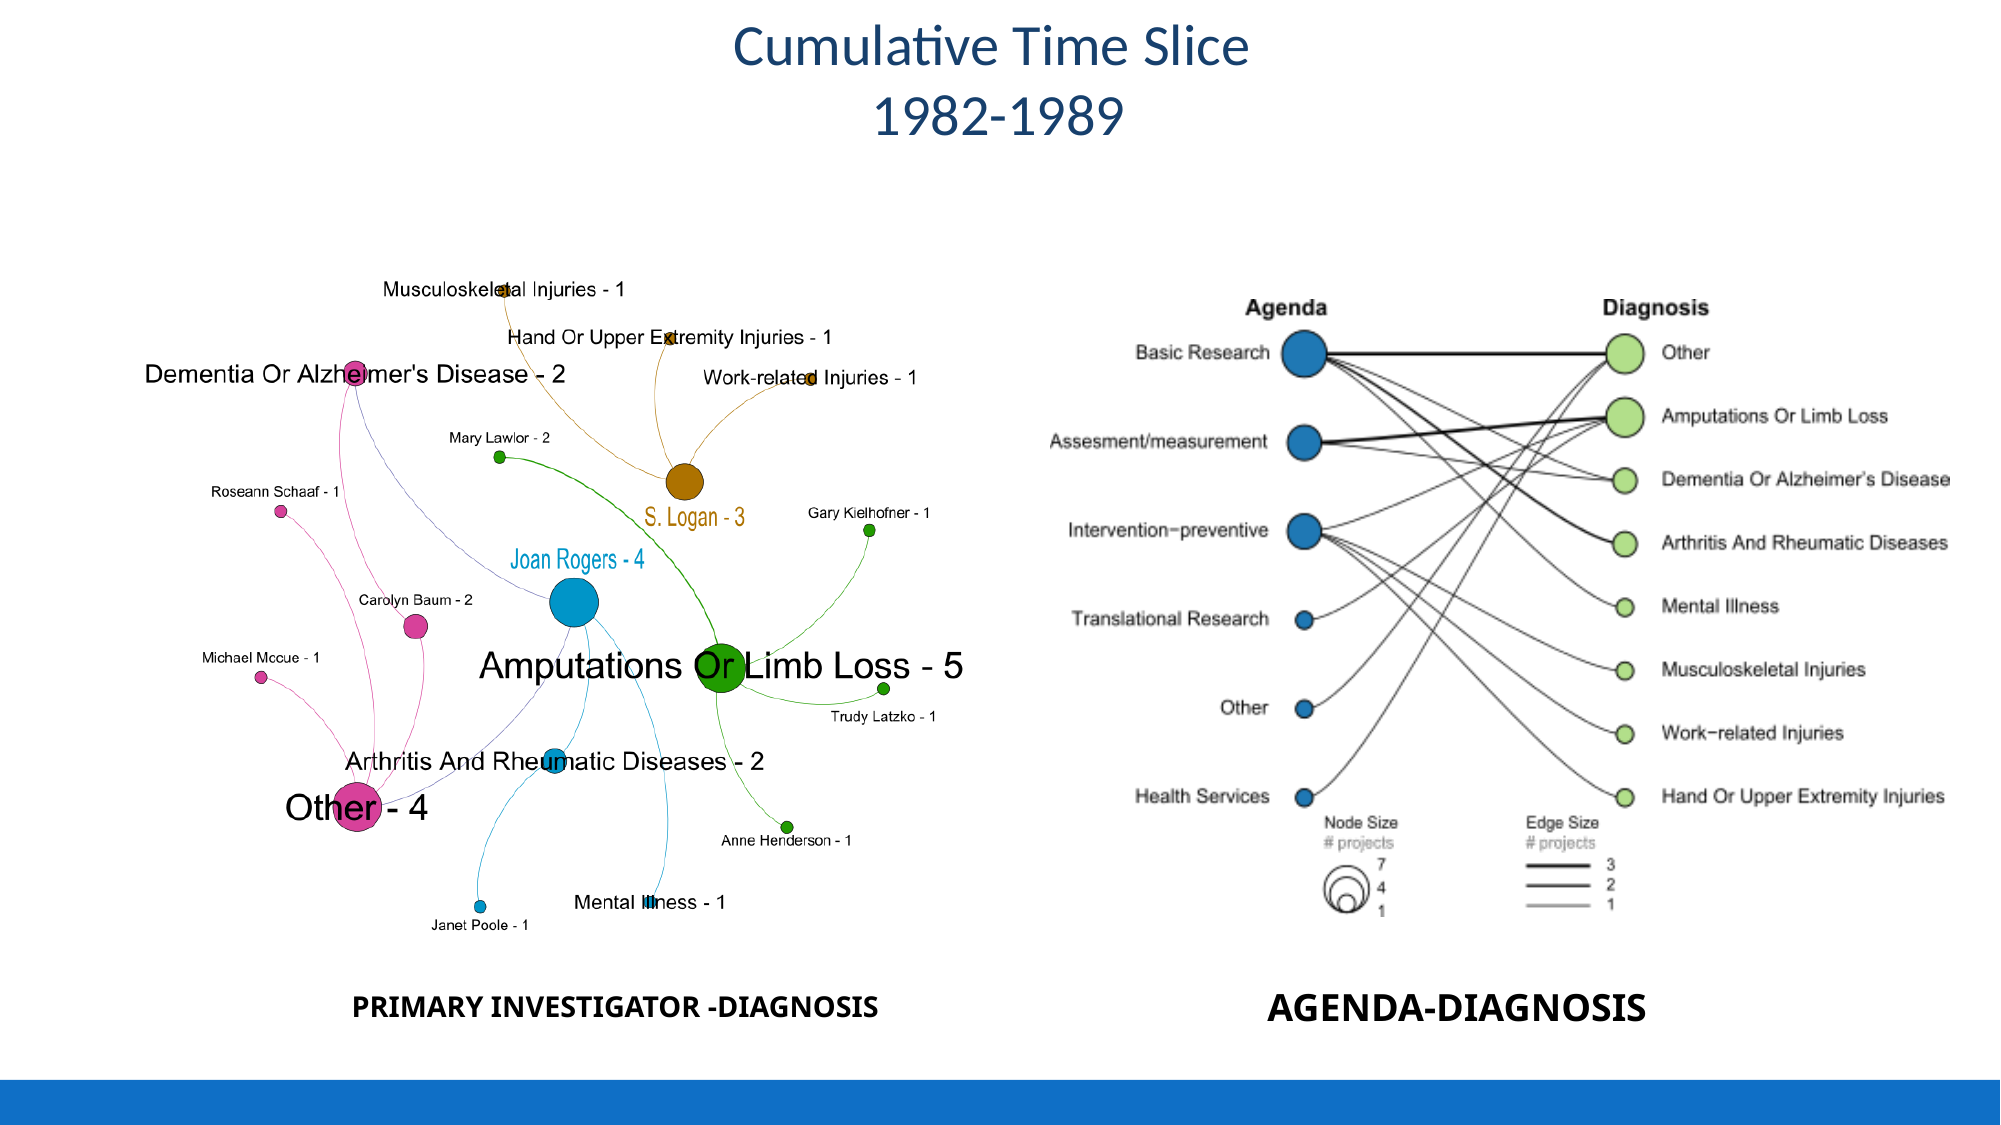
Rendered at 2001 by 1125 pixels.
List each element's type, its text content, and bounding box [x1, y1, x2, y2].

text_box Cumulative Time Slice 1982-1989 [258, 0, 1739, 155]
list Agenda-diagnosis [1224, 966, 1691, 1037]
picture [1049, 299, 1950, 917]
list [105, 120, 1005, 1077]
